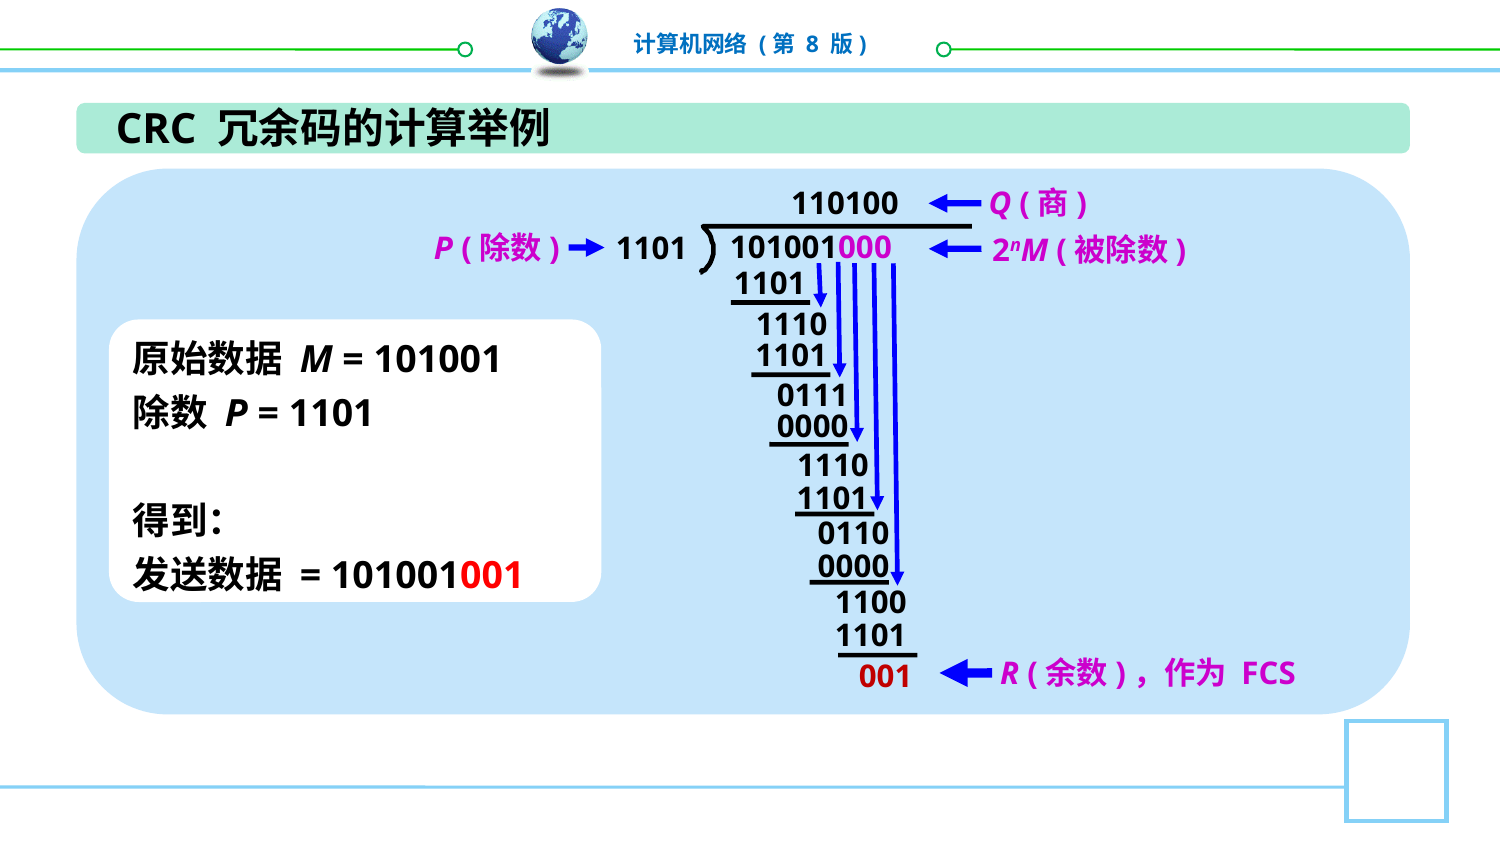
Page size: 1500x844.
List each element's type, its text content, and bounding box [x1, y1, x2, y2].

text_box [74, 166, 1413, 717]
text_box [567, 102, 1411, 154]
text_box 原始数据 M = 101001 除数 P = 1101 得到： 发送数据 = 101001001 [106, 317, 430, 605]
text_box [76, 102, 101, 154]
text_box CRC 冗余码的计算举例 [101, 94, 567, 160]
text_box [436, 183, 1353, 696]
picture [529, 6, 589, 82]
